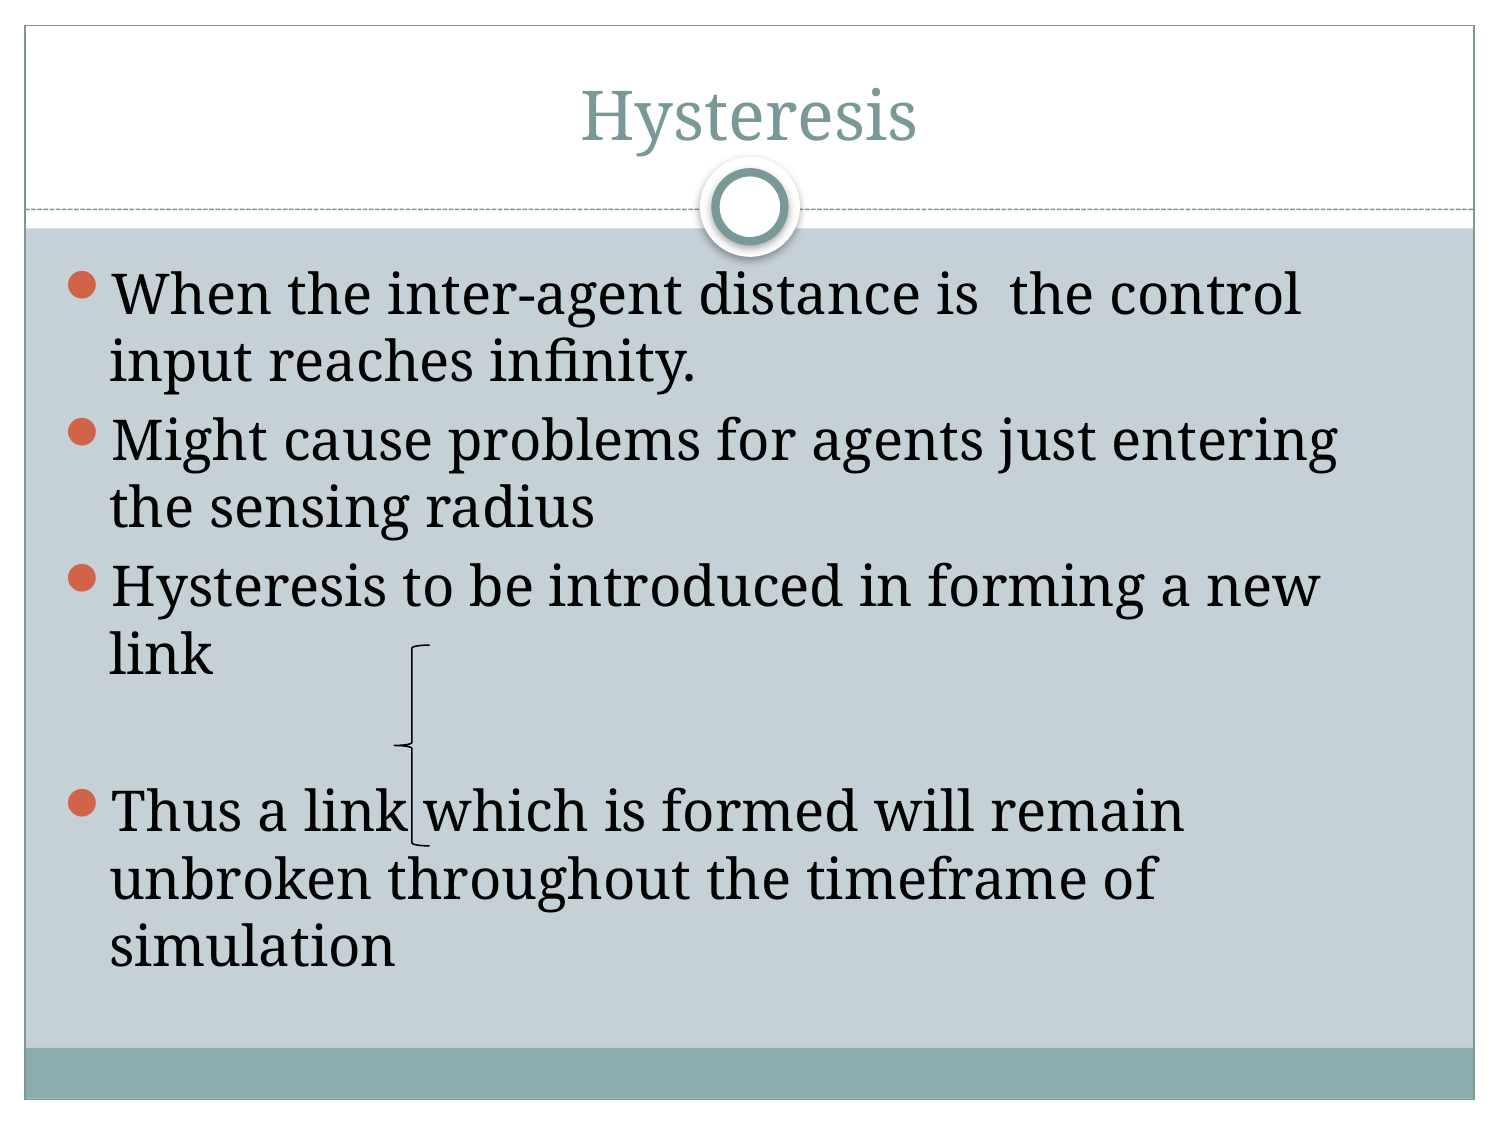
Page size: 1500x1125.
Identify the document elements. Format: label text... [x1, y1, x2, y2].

title Hysteresis [49, 37, 1450, 162]
text_box [393, 644, 430, 847]
